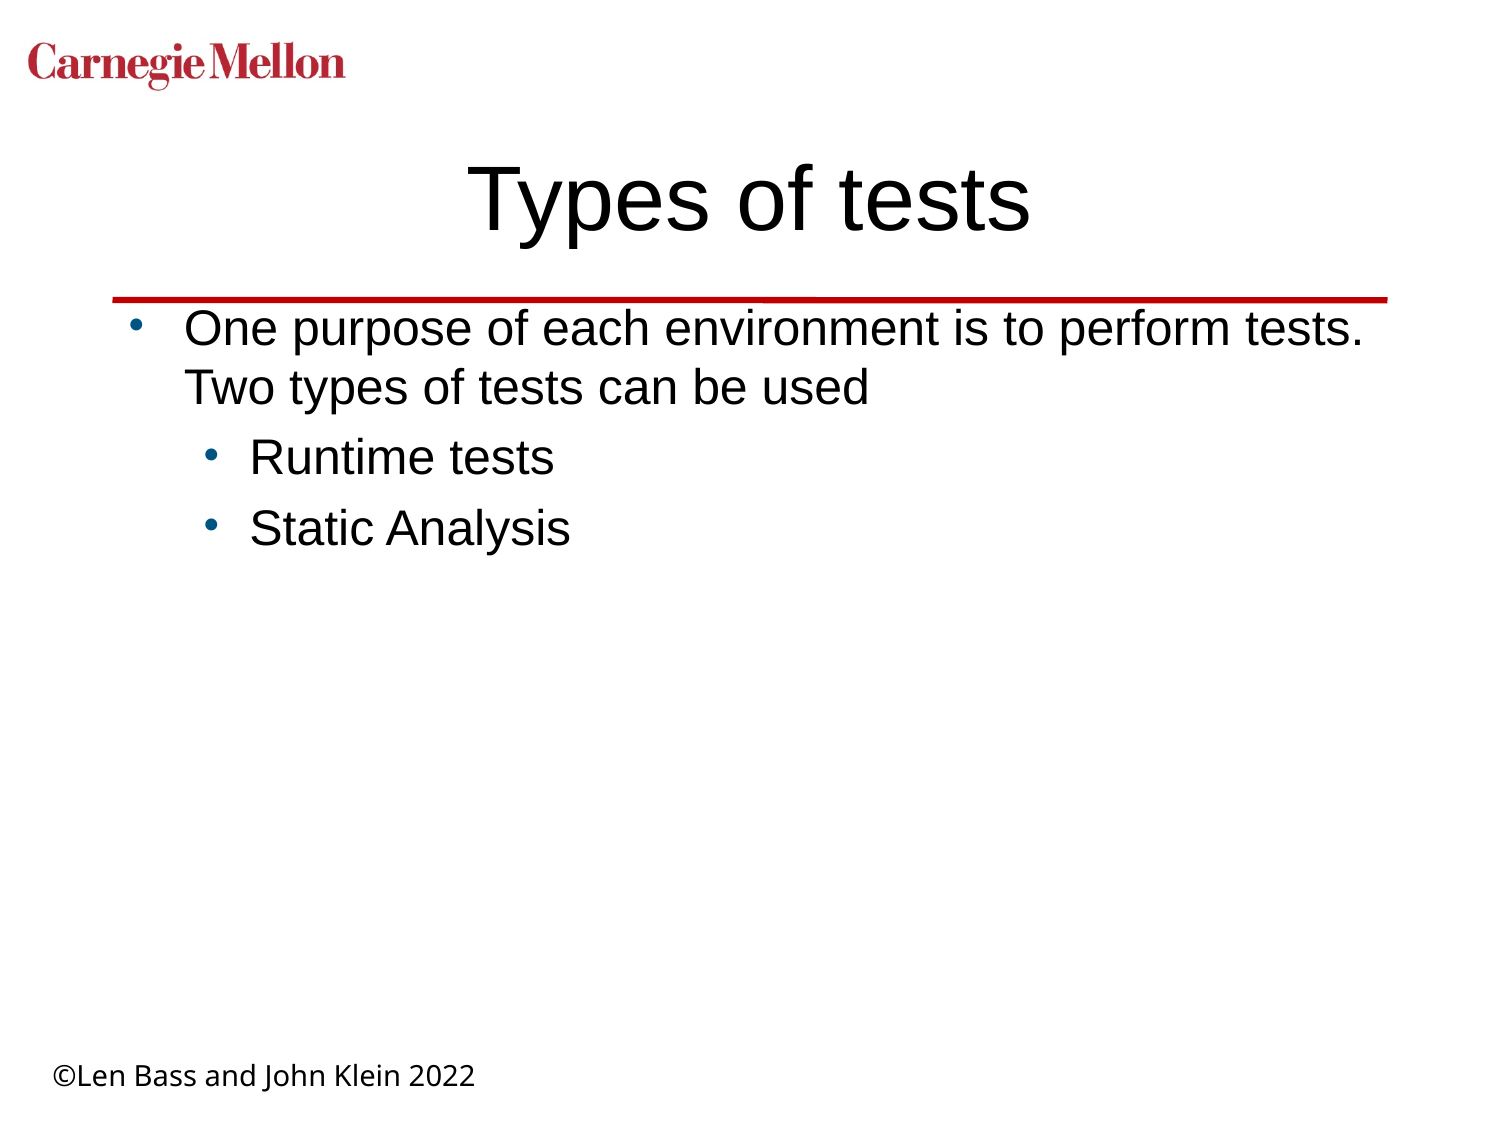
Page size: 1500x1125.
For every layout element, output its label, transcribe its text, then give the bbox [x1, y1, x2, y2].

list One purpose of each environment is to perform tests. Two types of tests can be used Runtime tests Static Analysis [112, 305, 1388, 950]
title Types of tests [112, 99, 1388, 287]
list One purpose of each environment is to perform tests. Two types of tests can be used Runtime tests Static Analysis [112, 287, 1388, 297]
picture [24, 37, 349, 92]
